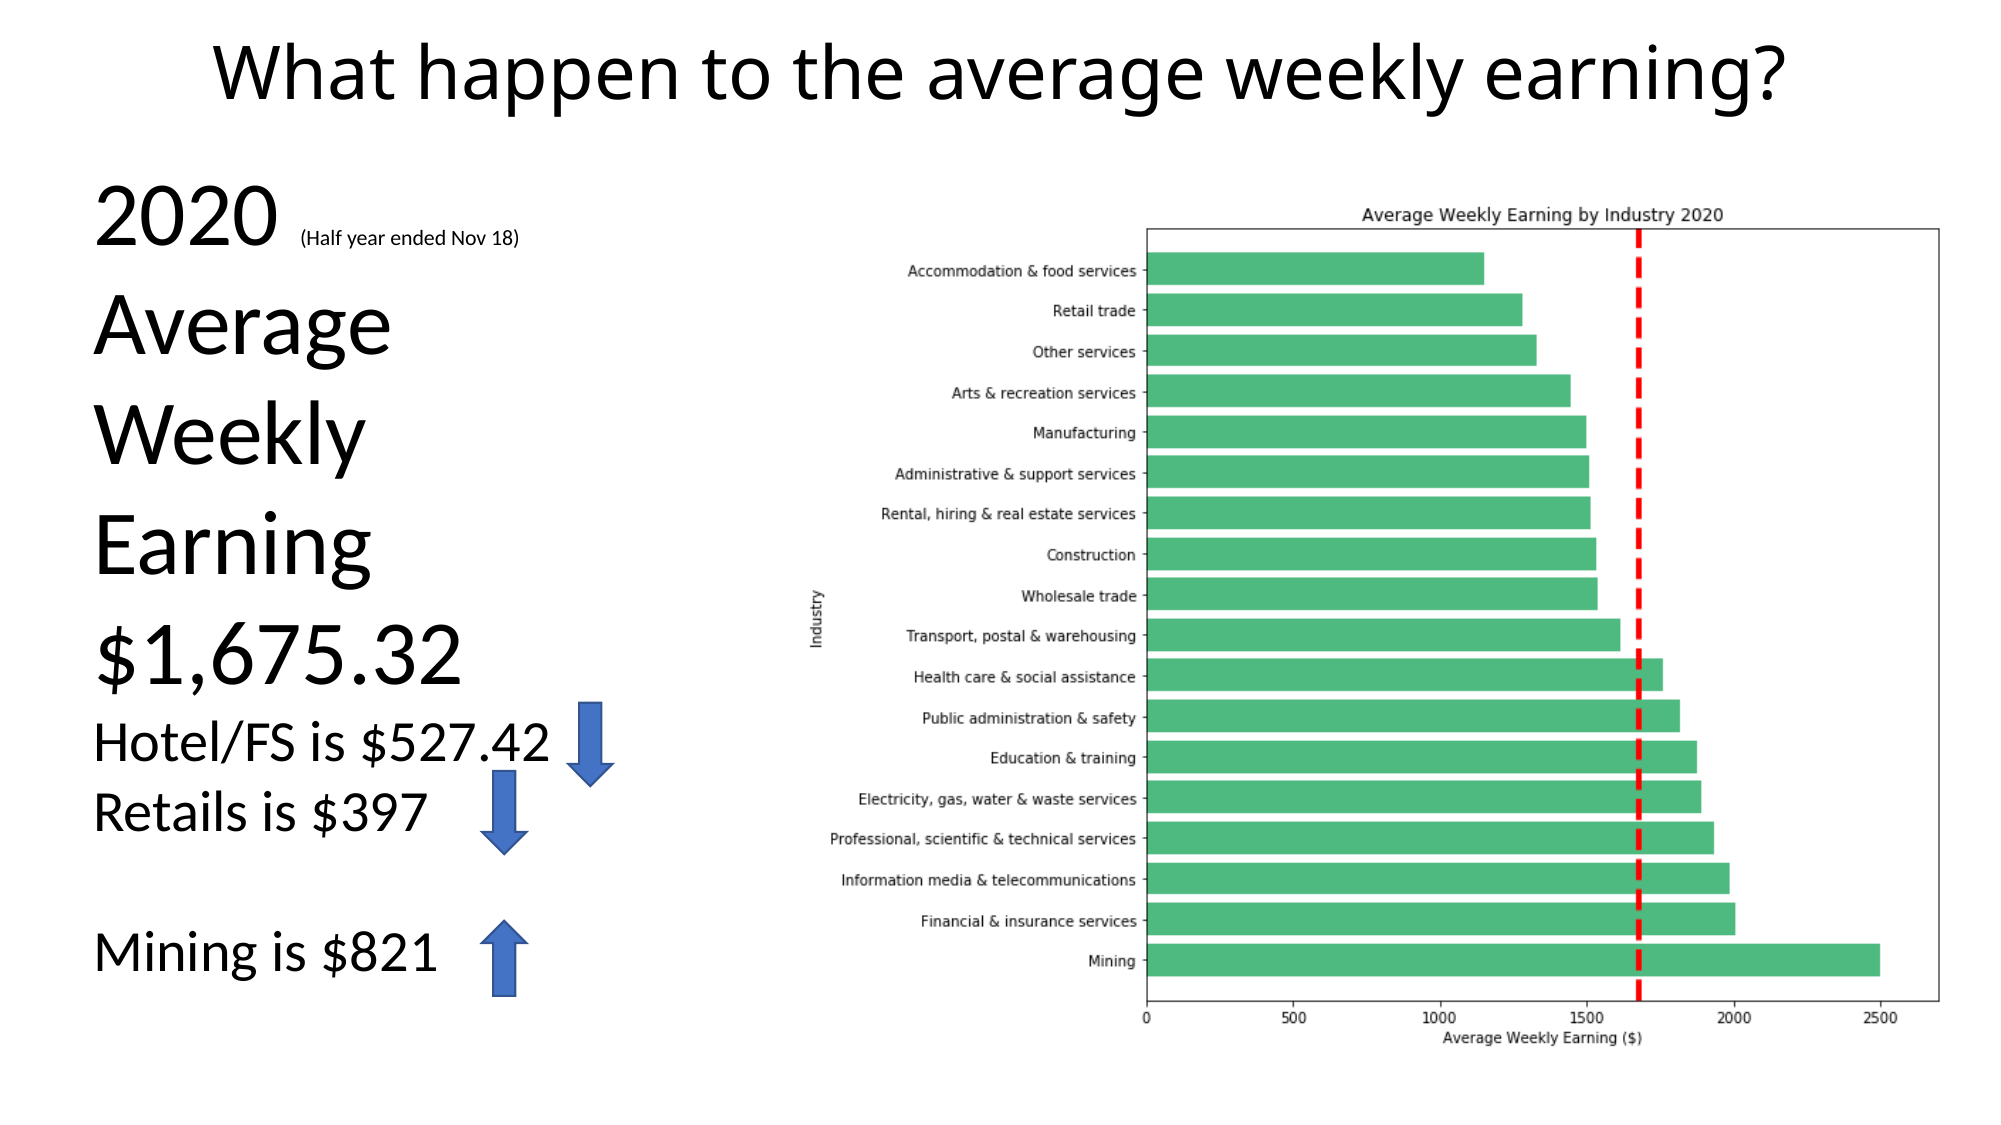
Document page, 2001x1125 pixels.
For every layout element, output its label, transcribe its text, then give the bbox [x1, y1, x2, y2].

text_box What happen to the average weekly earning? [136, 26, 1866, 124]
text_box [479, 769, 529, 856]
text_box 2020 (Half year ended Nov 18) Average Weekly Earning $1,675.32 Hotel/FS is $527.42 Retails is $397 Mining is $821 [78, 145, 669, 1125]
picture [806, 200, 1947, 1049]
text_box [565, 701, 616, 788]
text_box [479, 919, 529, 997]
